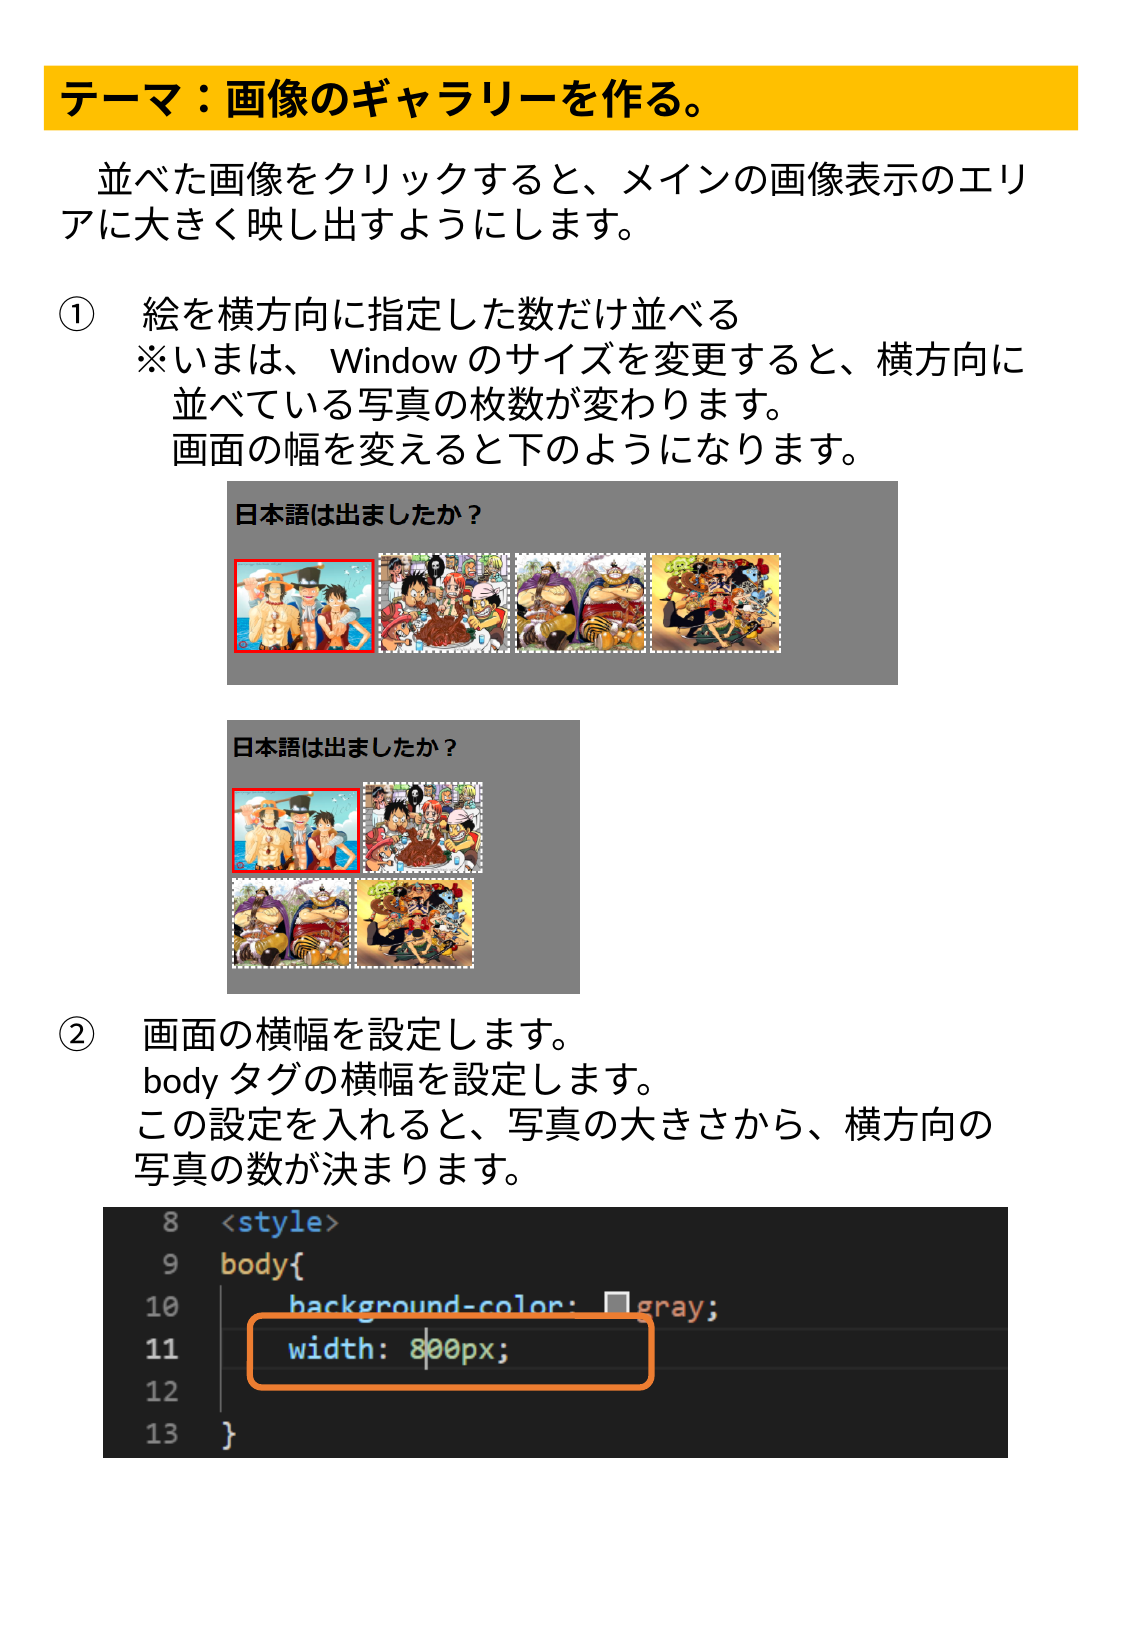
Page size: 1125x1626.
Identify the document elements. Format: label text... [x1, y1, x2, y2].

text_box テーマ：画像のギャラリーを作る。 [43, 65, 1079, 131]
picture [102, 1207, 1008, 1458]
text_box 並べた画像をクリックすると、メインの画像表示のエリアに大きく映し出すようにします。 ① 絵を横方向に指定した数だけ並べる ※いまは、Windowのサイズを変更すると、横方向に 並べている写真の枚数が変わります。 画面の幅を変えると下のようになります。 ② 画面の横幅を設定します。 bodyタグの横幅を設定します。 この設定を入れると、写真の大きさから、横方向の 写真の数が決まります。 [43, 148, 1068, 1244]
picture [227, 720, 580, 995]
picture [227, 481, 898, 685]
